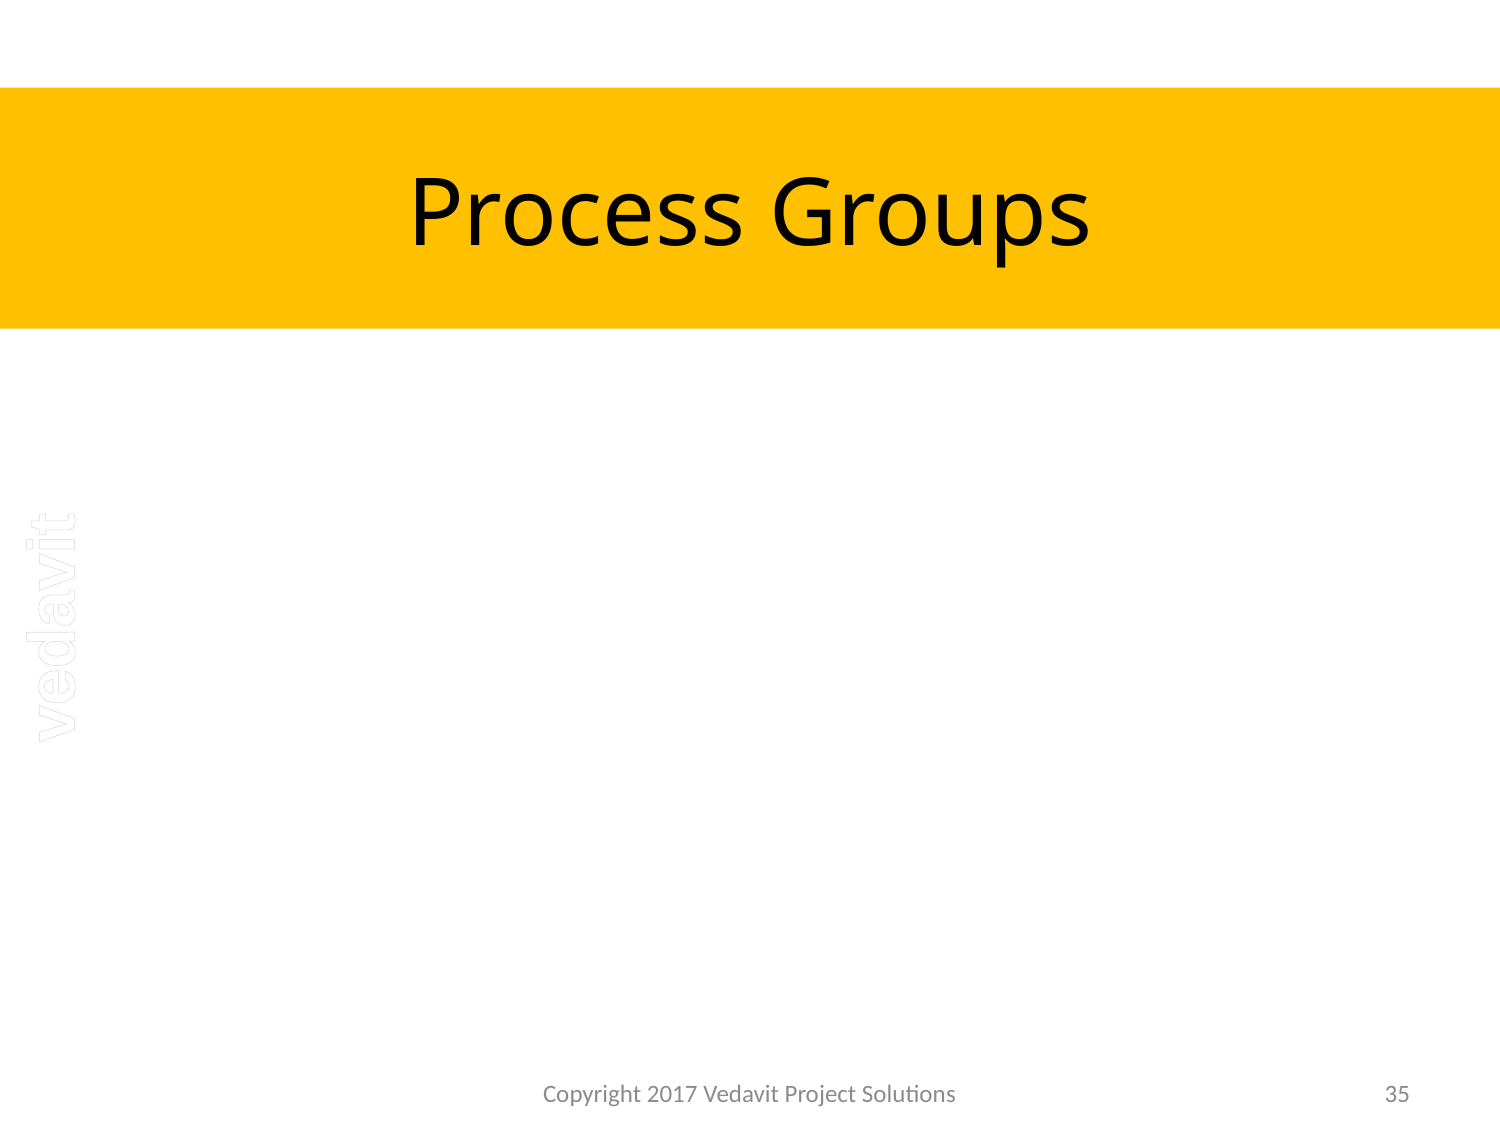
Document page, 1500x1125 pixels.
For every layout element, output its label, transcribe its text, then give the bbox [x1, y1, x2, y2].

footer Copyright 2017 Vedavit Project Solutions [512, 1062, 988, 1123]
title Process Groups [0, 87, 1500, 329]
slide_number 35 [1074, 1062, 1425, 1123]
